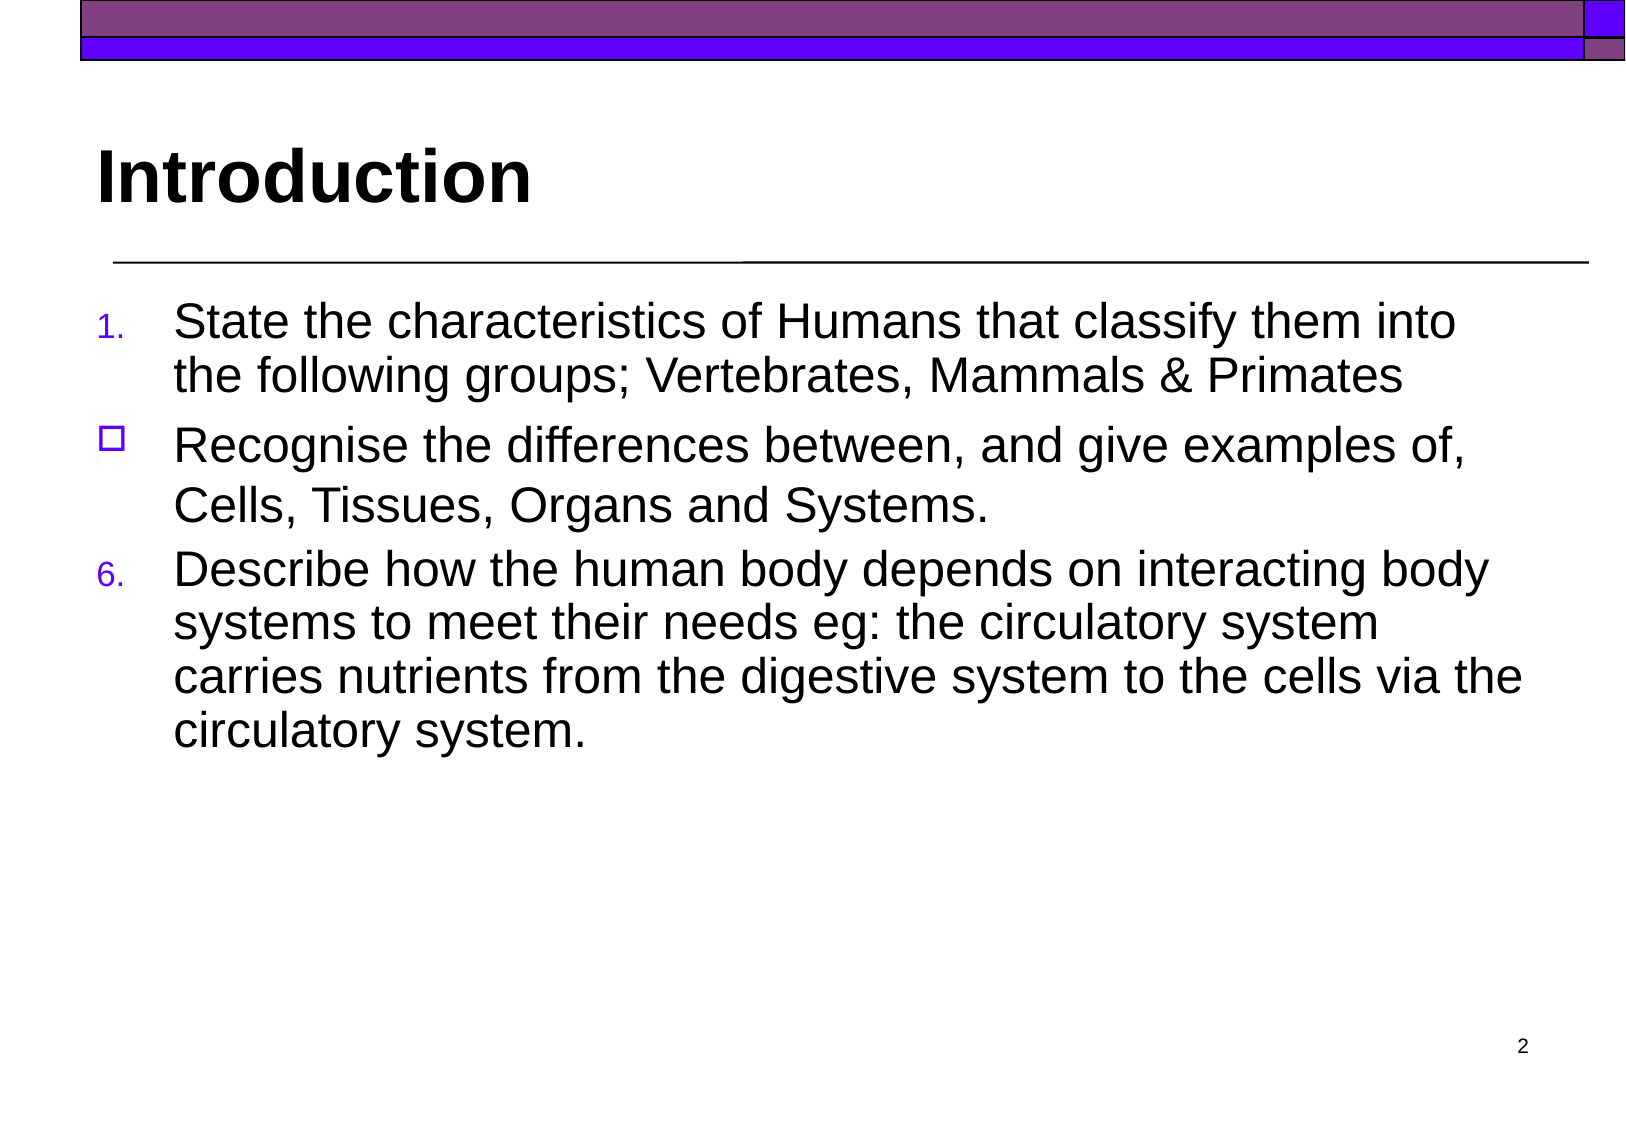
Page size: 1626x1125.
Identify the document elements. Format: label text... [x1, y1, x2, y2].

list State the characteristics of Humans that classify them into the following groups; Vertebrates, Mammals & Primates Recognise the differences between, and give examples of, Cells, Tissues, Organs and Systems. Describe how the human body depends on interacting body systems to meet their needs eg: the circulatory system carries nutrients from the digestive system to the cells via the circulatory system. [81, 287, 1544, 1006]
slide_number 3 [1205, 1025, 1544, 1100]
title Introduction [81, 87, 1544, 225]
